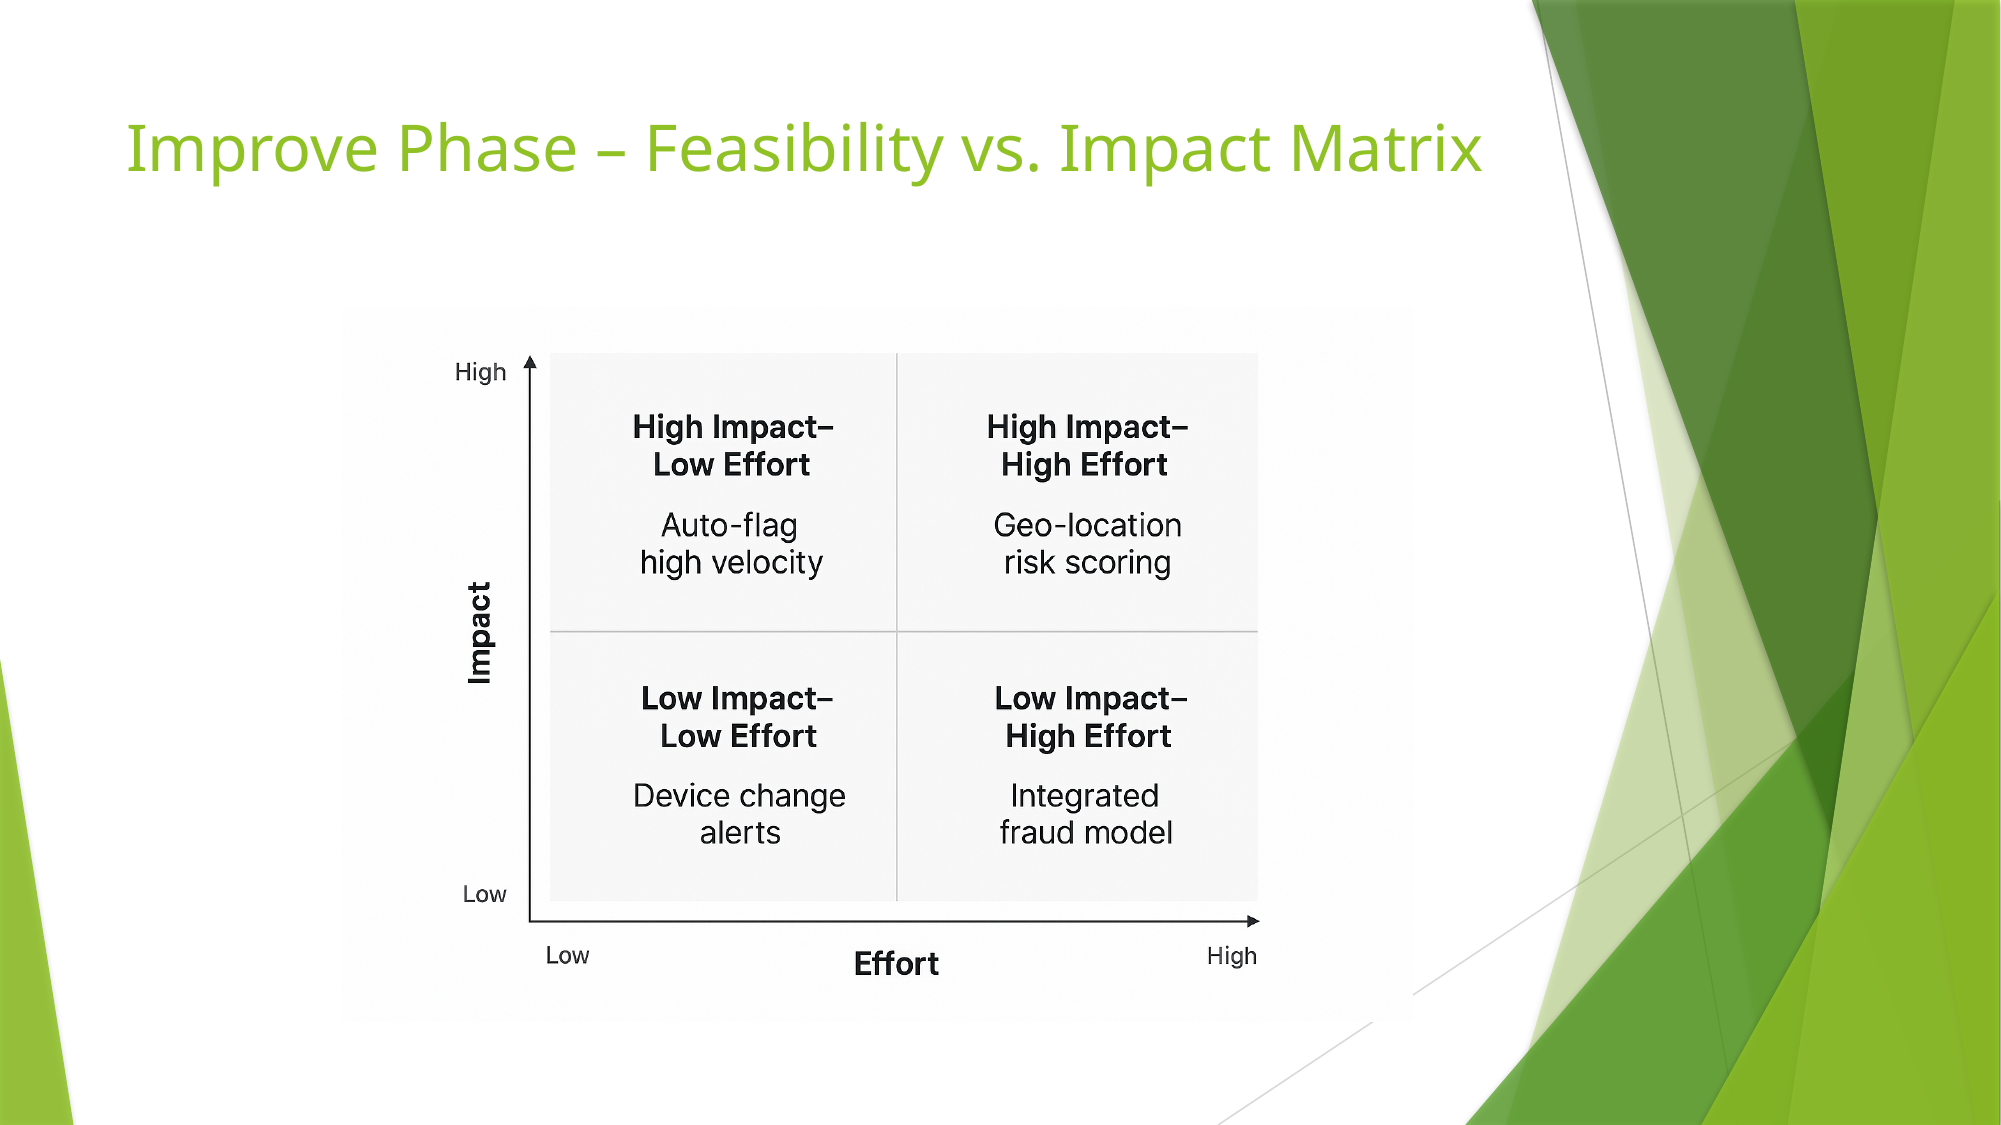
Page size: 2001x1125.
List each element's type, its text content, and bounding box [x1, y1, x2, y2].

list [341, 307, 1414, 1022]
title Improve Phase – Feasibility vs. Impact Matrix [111, 99, 1522, 317]
